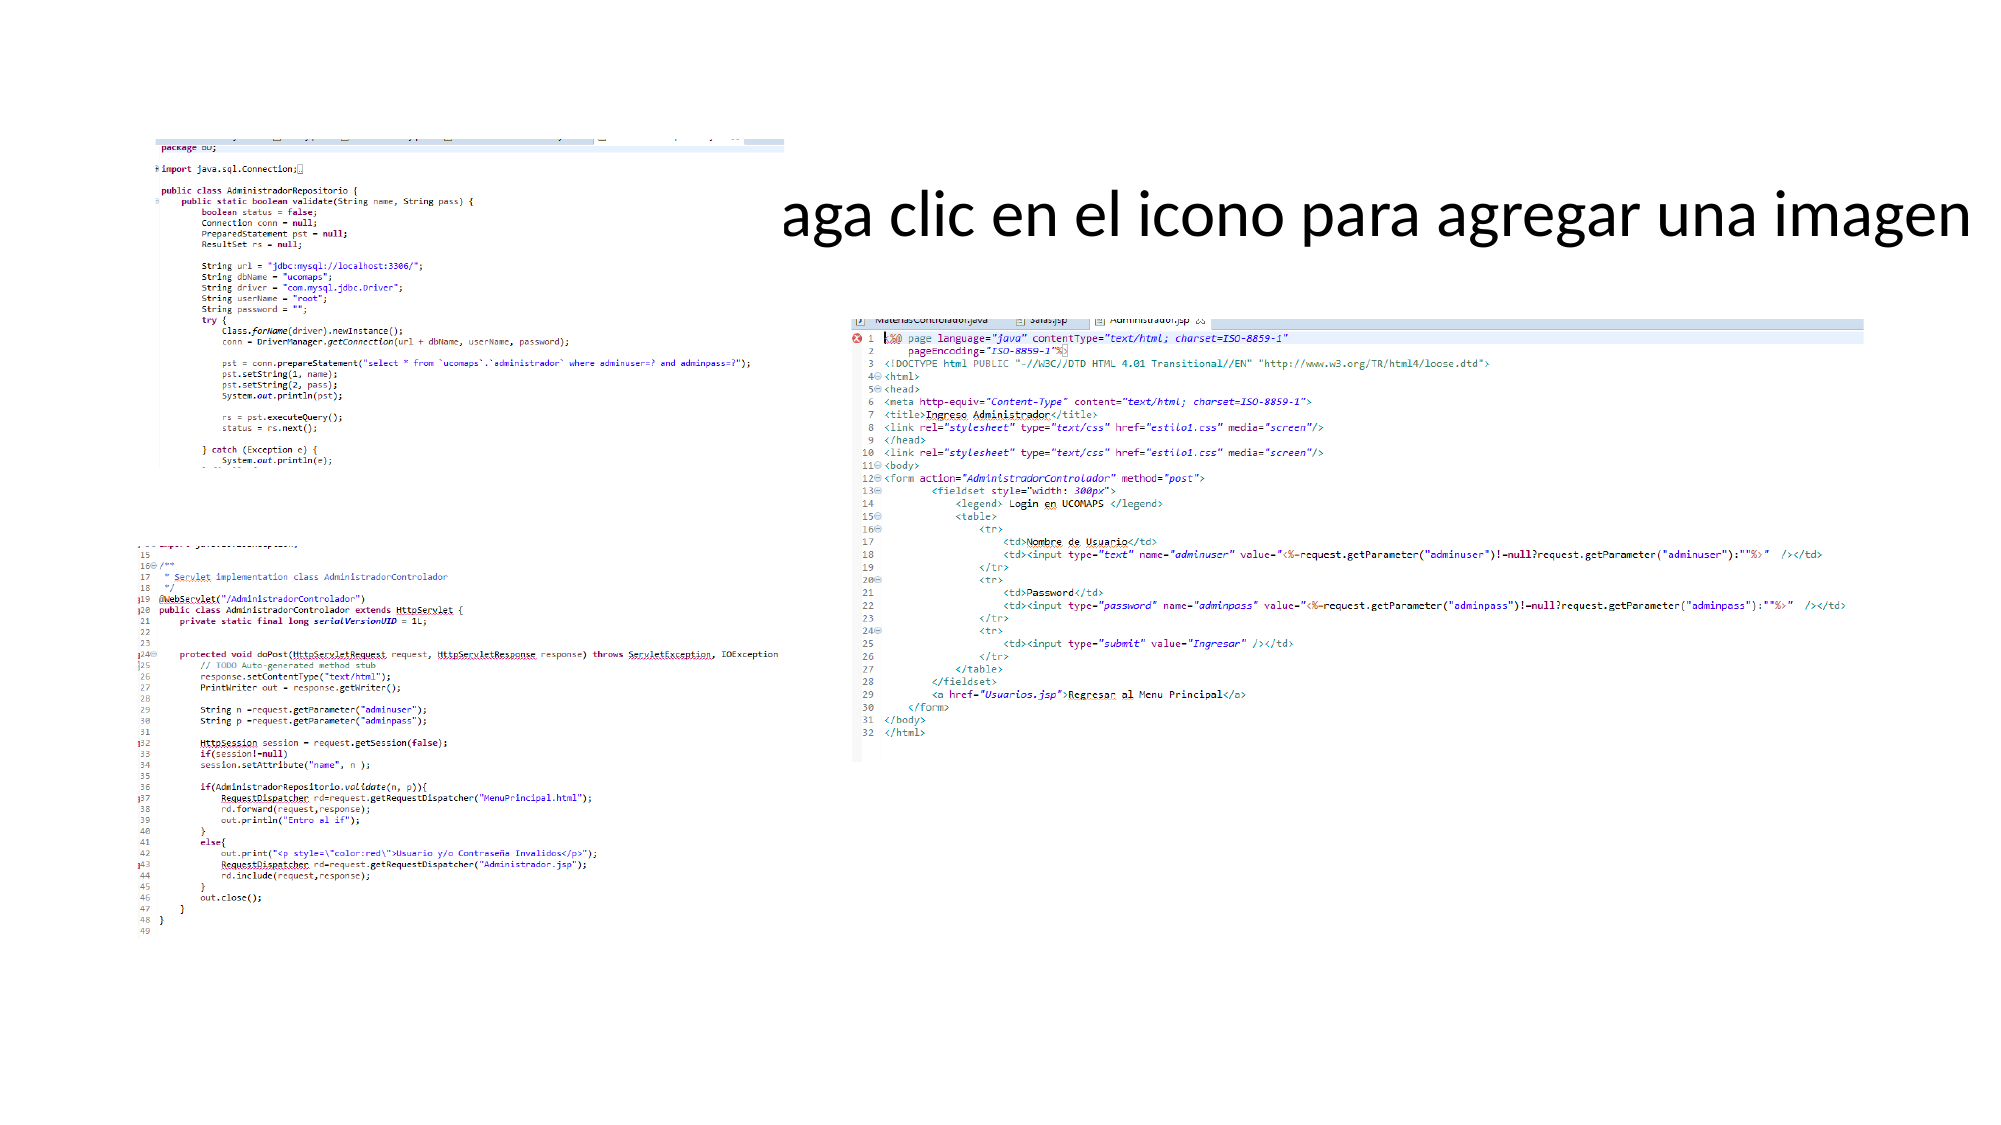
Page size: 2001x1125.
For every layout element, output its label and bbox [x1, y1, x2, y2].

picture [849, 162, 1863, 963]
picture [155, 139, 785, 468]
picture [137, 546, 783, 938]
list [851, 319, 1864, 762]
